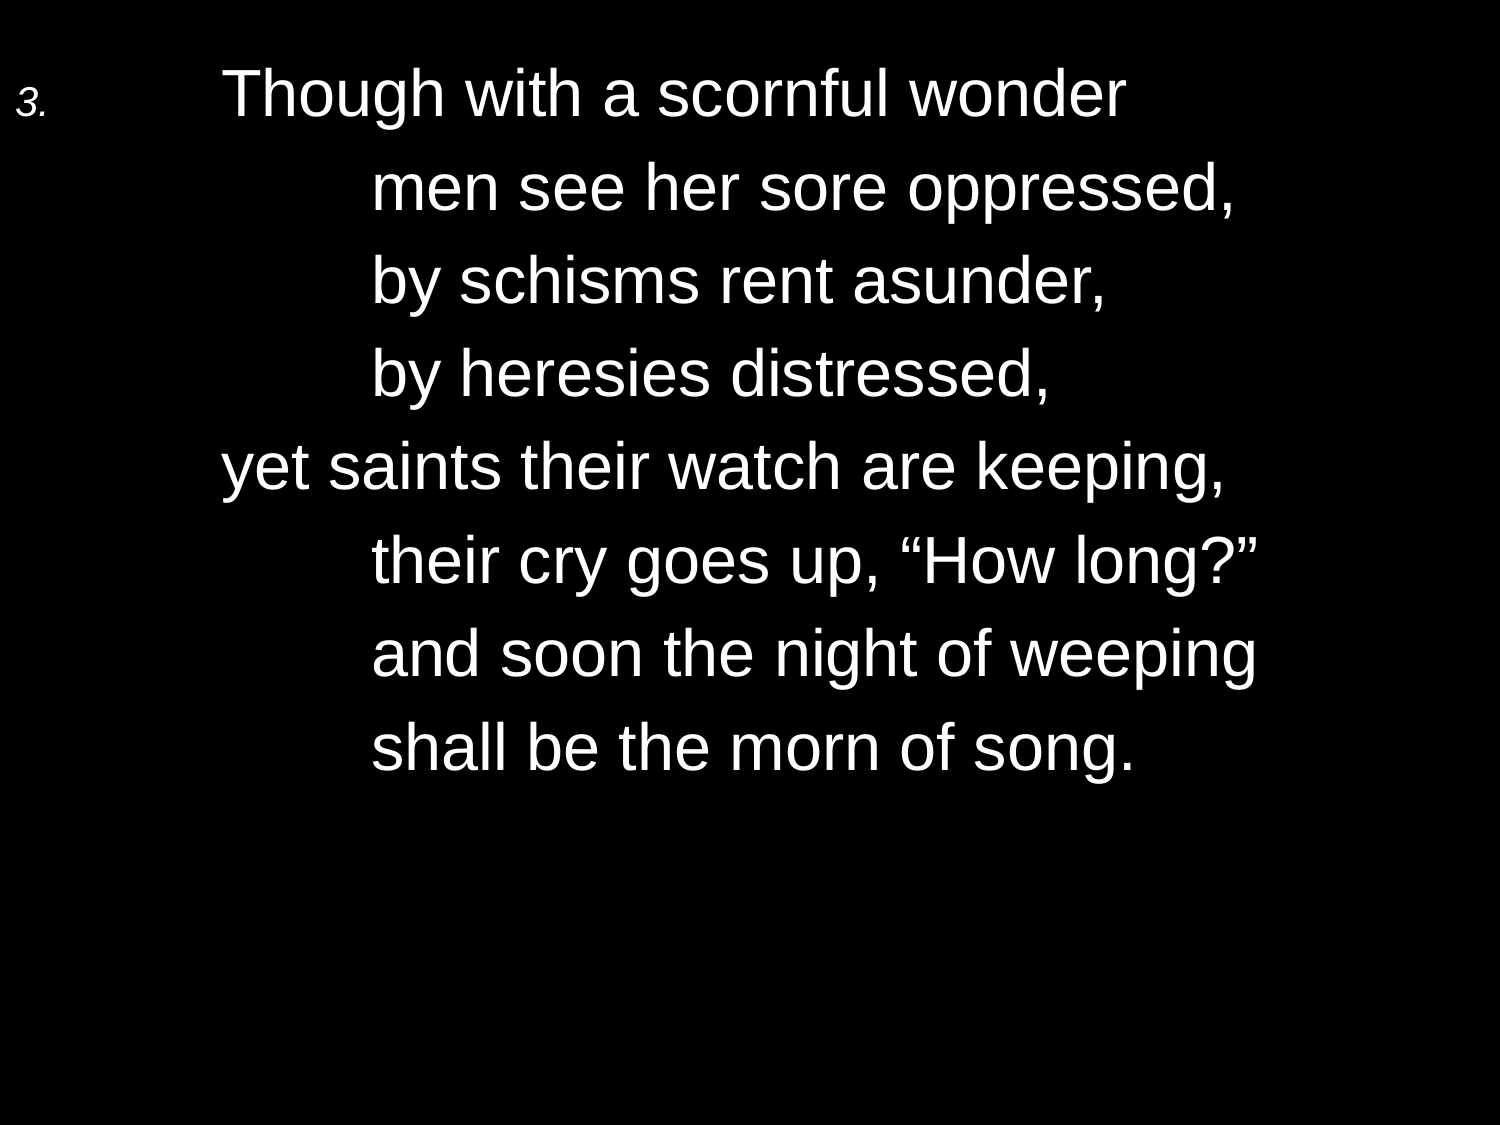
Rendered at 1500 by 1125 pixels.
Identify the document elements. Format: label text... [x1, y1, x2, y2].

list 3. Though with a scornful wonder men see her sore oppressed, by schisms rent asunder, by heresies distressed, yet saints their watch are keeping, their cry goes up, “How long?” and soon the night of weeping shall be the morn of song. [0, 42, 1500, 1047]
